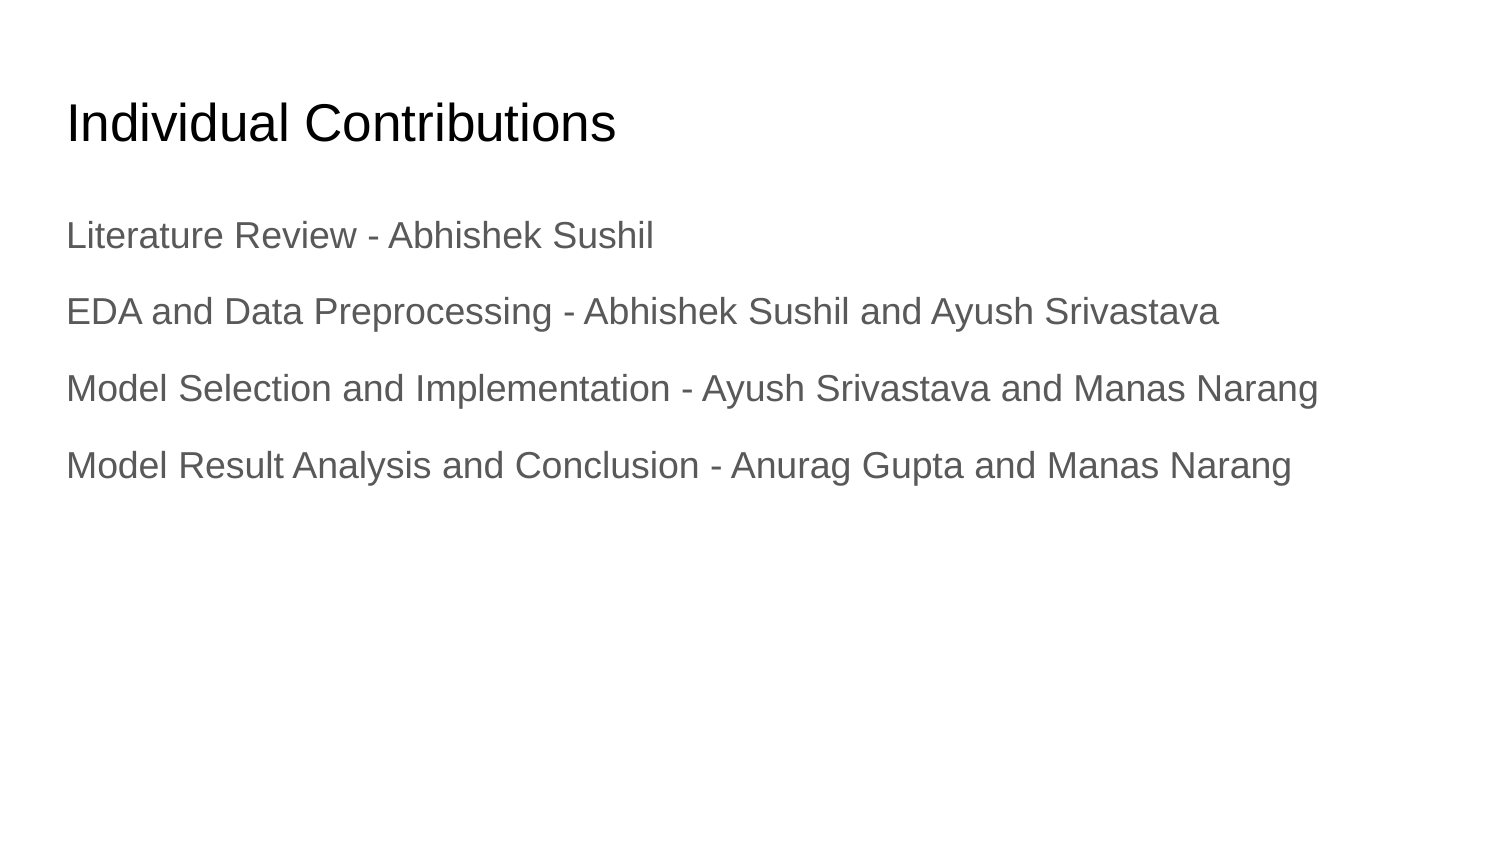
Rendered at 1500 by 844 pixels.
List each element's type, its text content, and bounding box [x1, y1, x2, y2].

list Literature Review - Abhishek Sushil EDA and Data Preprocessing - Abhishek Sushil and Ayush Srivastava Model Selection and Implementation - Ayush Srivastava and Manas Narang Model Result Analysis and Conclusion - Anurag Gupta and Manas Narang [51, 189, 1449, 750]
title Individual Contributions [51, 72, 1449, 167]
